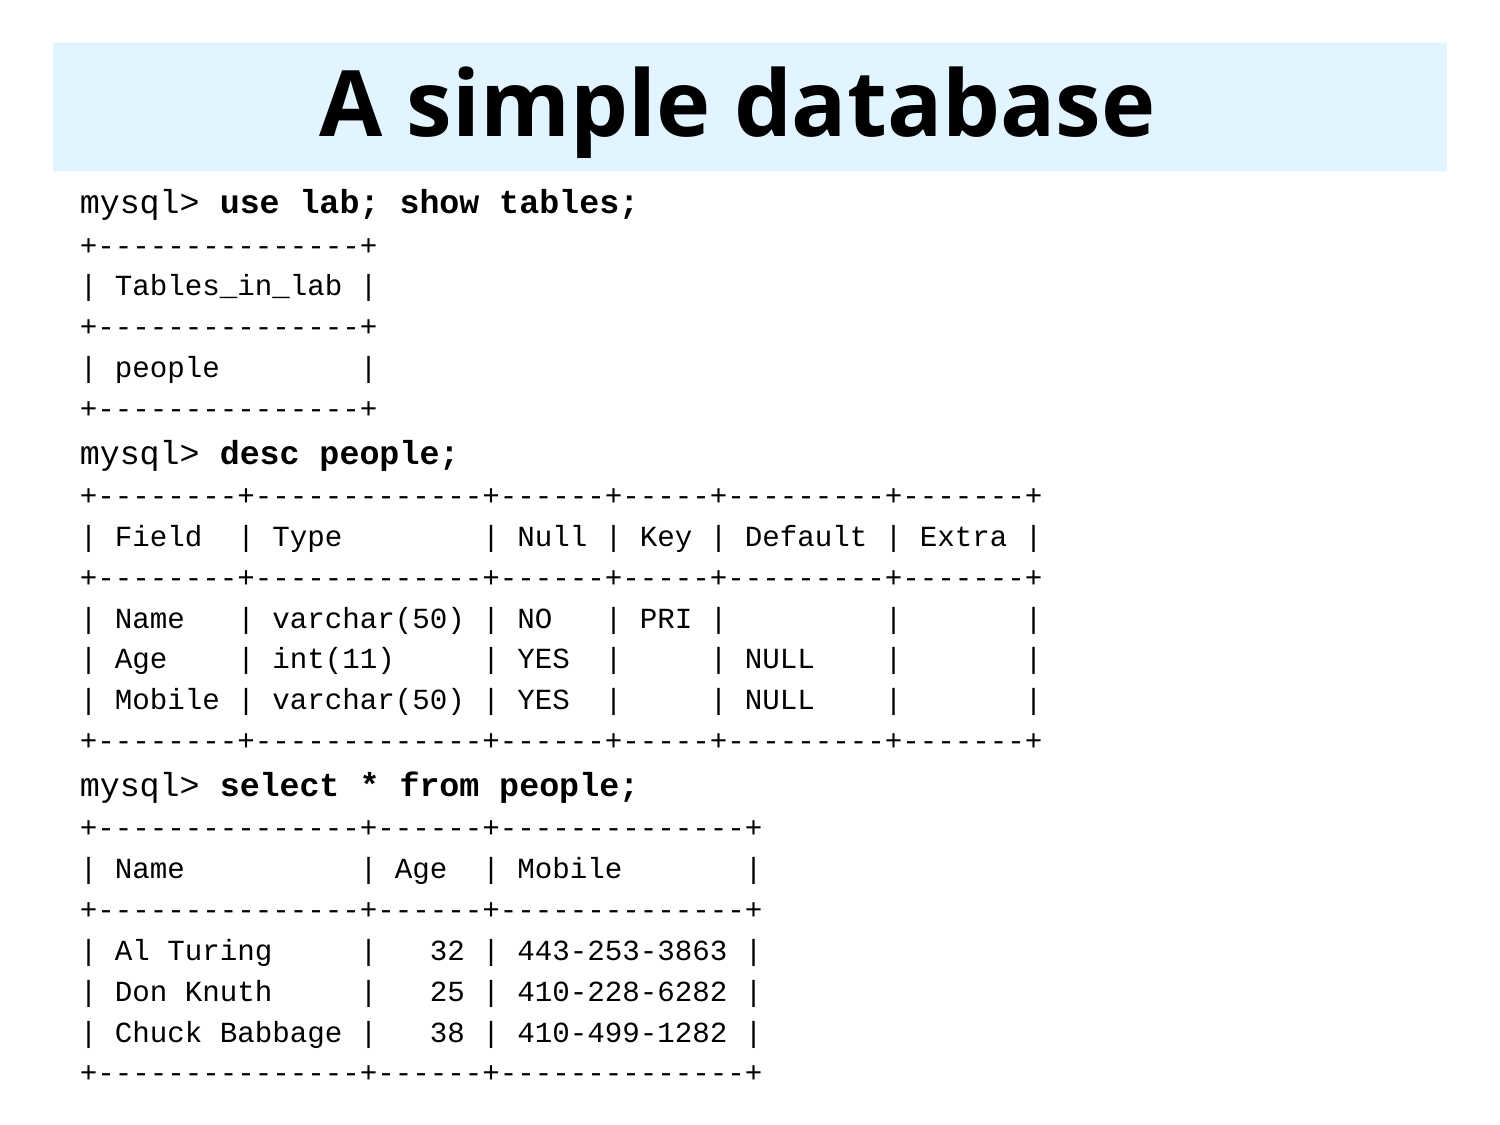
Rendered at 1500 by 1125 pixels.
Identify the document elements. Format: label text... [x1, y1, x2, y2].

title A simple database [53, 42, 1447, 172]
list mysql> use lab; show tables; +---------------+ | Tables_in_lab | +---------------+ | people | +---------------+ mysql> desc people; +--------+-------------+------+-----+---------+-------+ | Field | Type | Null | Key | Default | Extra | +--------+-------------+------+-----+---------+-------+ | Name | varchar(50) | NO | PRI | | | | Age | int(11) | YES | | NULL | | | Mobile | varchar(50) | YES | | NULL | | +--------+-------------+------+-----+---------+-------+ mysql> select * from people; +---------------+------+--------------+ | Name | Age | Mobile | +---------------+------+--------------+ | Al Turing | 32 | 443-253-3863 | | Don Knuth | 25 | 410-228-6282 | | Chuck Babbage | 38 | 410-499-1282 | +---------------+------+--------------+ [64, 172, 1447, 1125]
